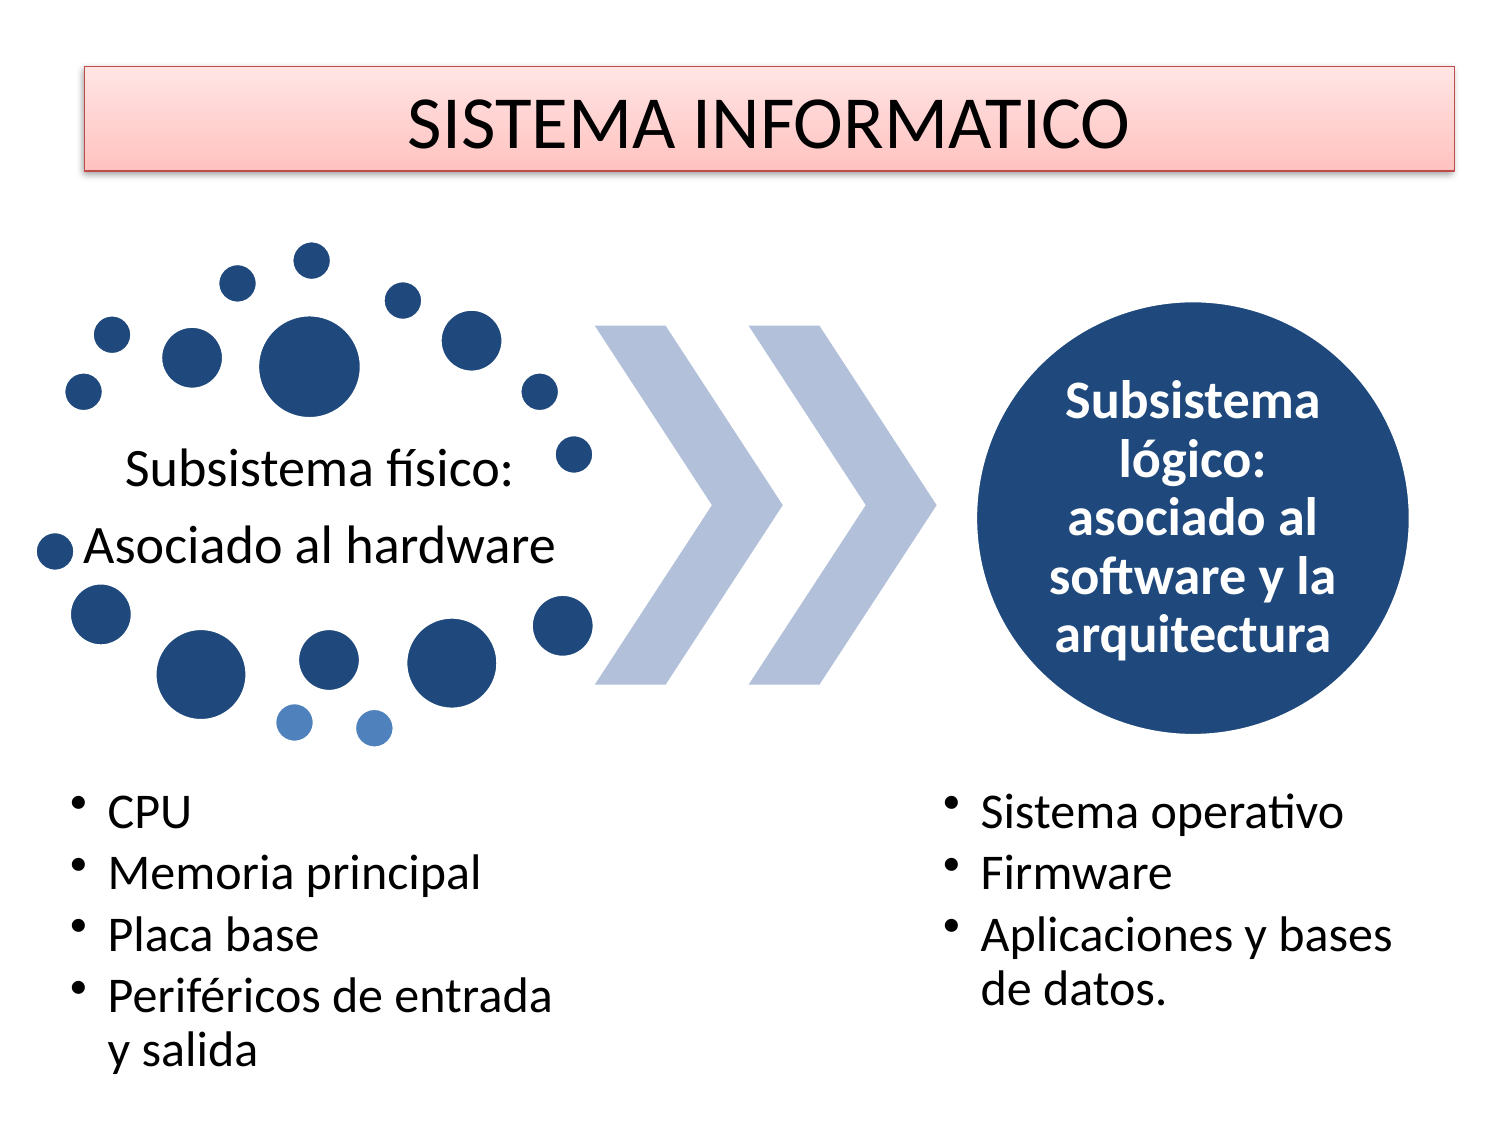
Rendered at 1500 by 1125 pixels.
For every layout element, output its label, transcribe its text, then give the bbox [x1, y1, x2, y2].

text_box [29, 228, 1455, 1107]
text_box SISTEMA INFORMATICO [84, 66, 1455, 172]
